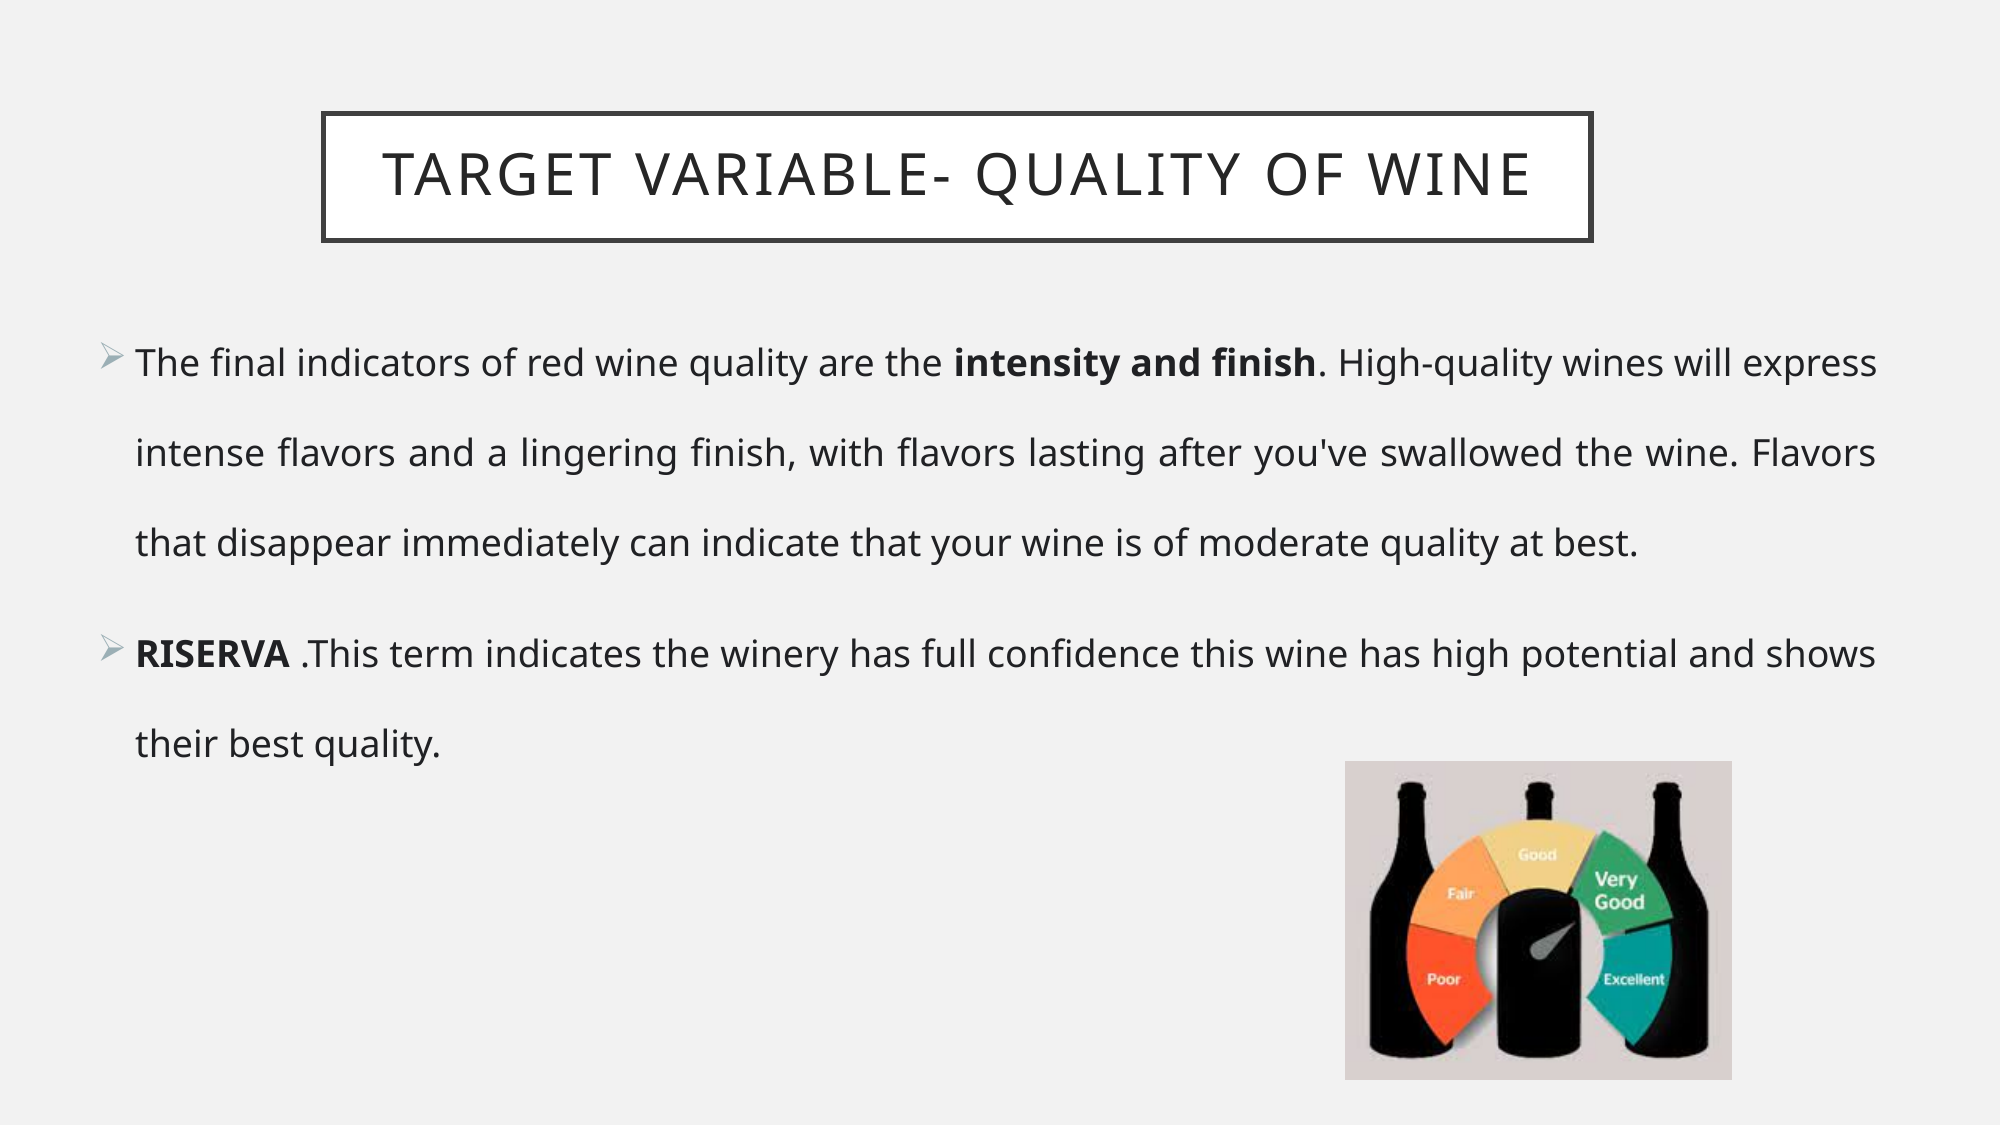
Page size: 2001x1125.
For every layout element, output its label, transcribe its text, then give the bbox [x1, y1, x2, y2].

title TARGET VARIABLE- QUALITY OF WINE [321, 111, 1594, 243]
list The final indicators of red wine quality are the intensity and finish. High-quality wines will express intense flavors and a lingering finish, with flavors lasting after you've swallowed the wine. Flavors that disappear immediately can indicate that your wine is of moderate quality at best. RISERVA .This term indicates the winery has full confidence this wine has high potential and shows their best quality. [82, 286, 1894, 1113]
picture [1345, 761, 1732, 1080]
